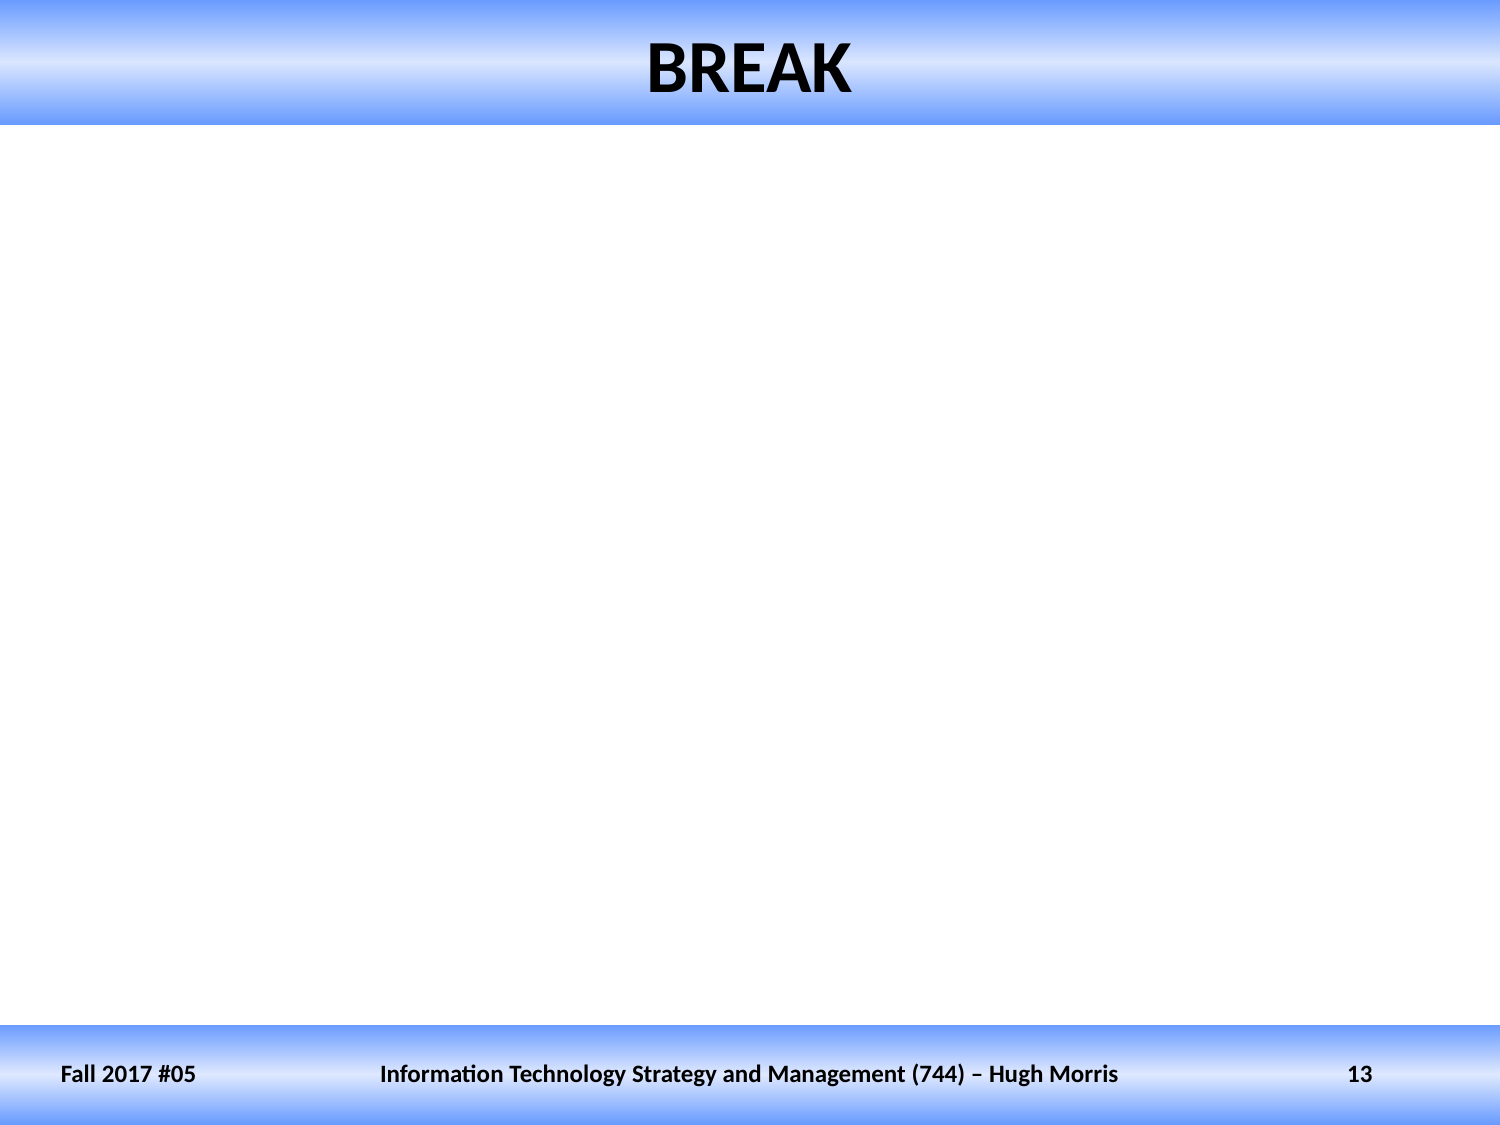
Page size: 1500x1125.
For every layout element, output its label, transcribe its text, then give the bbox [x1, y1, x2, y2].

title BREAK [0, 0, 1500, 125]
picture [1346, 125, 1491, 129]
footer Information Technology Strategy and Management (744) – Hugh Morris [287, 1049, 1213, 1101]
slide_number 13 [1224, 1049, 1388, 1101]
slide_number Fall 2017 #05 [45, 1049, 276, 1101]
